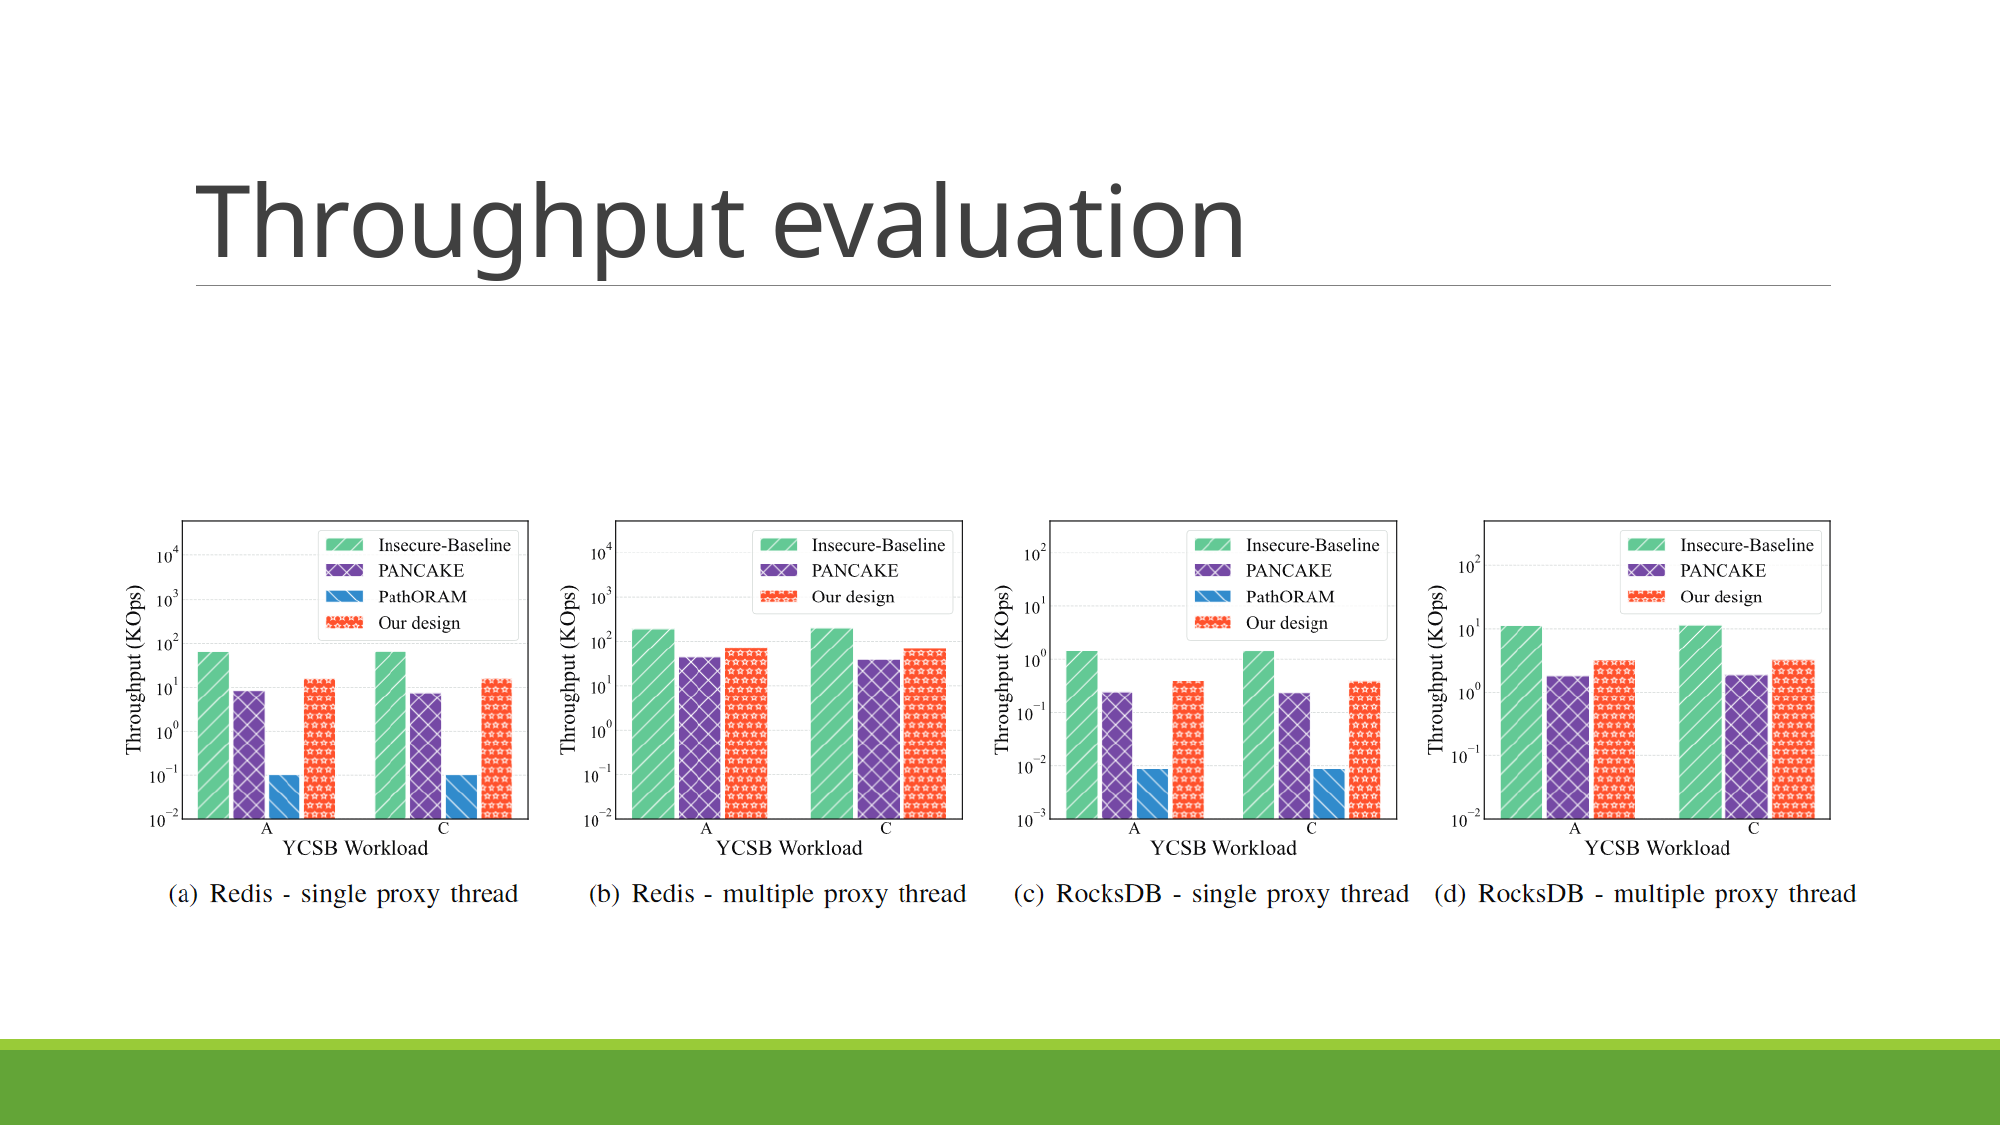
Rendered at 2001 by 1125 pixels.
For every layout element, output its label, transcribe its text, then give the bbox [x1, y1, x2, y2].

title Throughput evaluation [180, 47, 1830, 285]
picture [82, 457, 1928, 938]
